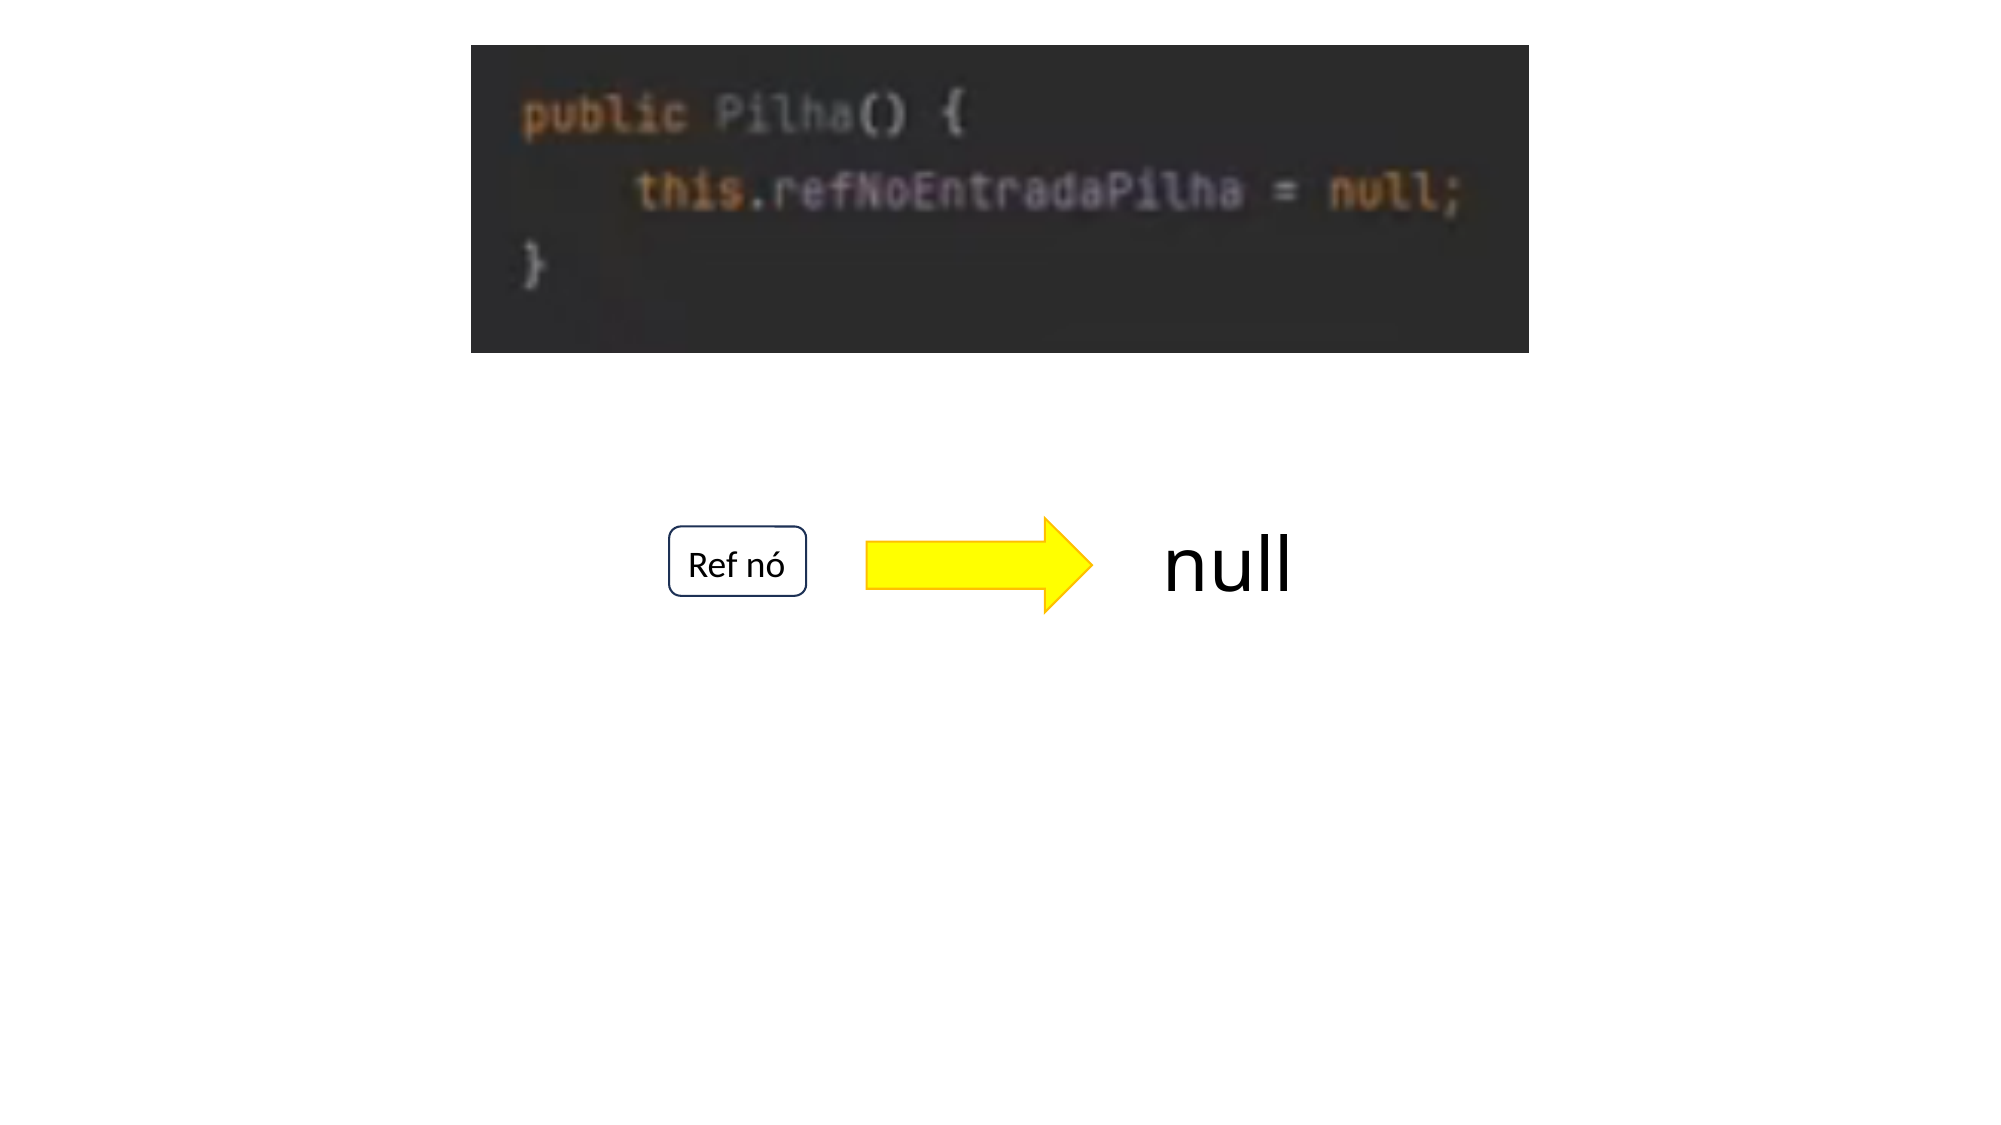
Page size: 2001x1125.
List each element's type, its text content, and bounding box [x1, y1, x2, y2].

text_box [668, 525, 806, 597]
text_box [865, 515, 1094, 615]
picture [471, 45, 1529, 353]
text_box Ref nó [673, 532, 811, 592]
text_box null [1148, 509, 1355, 615]
